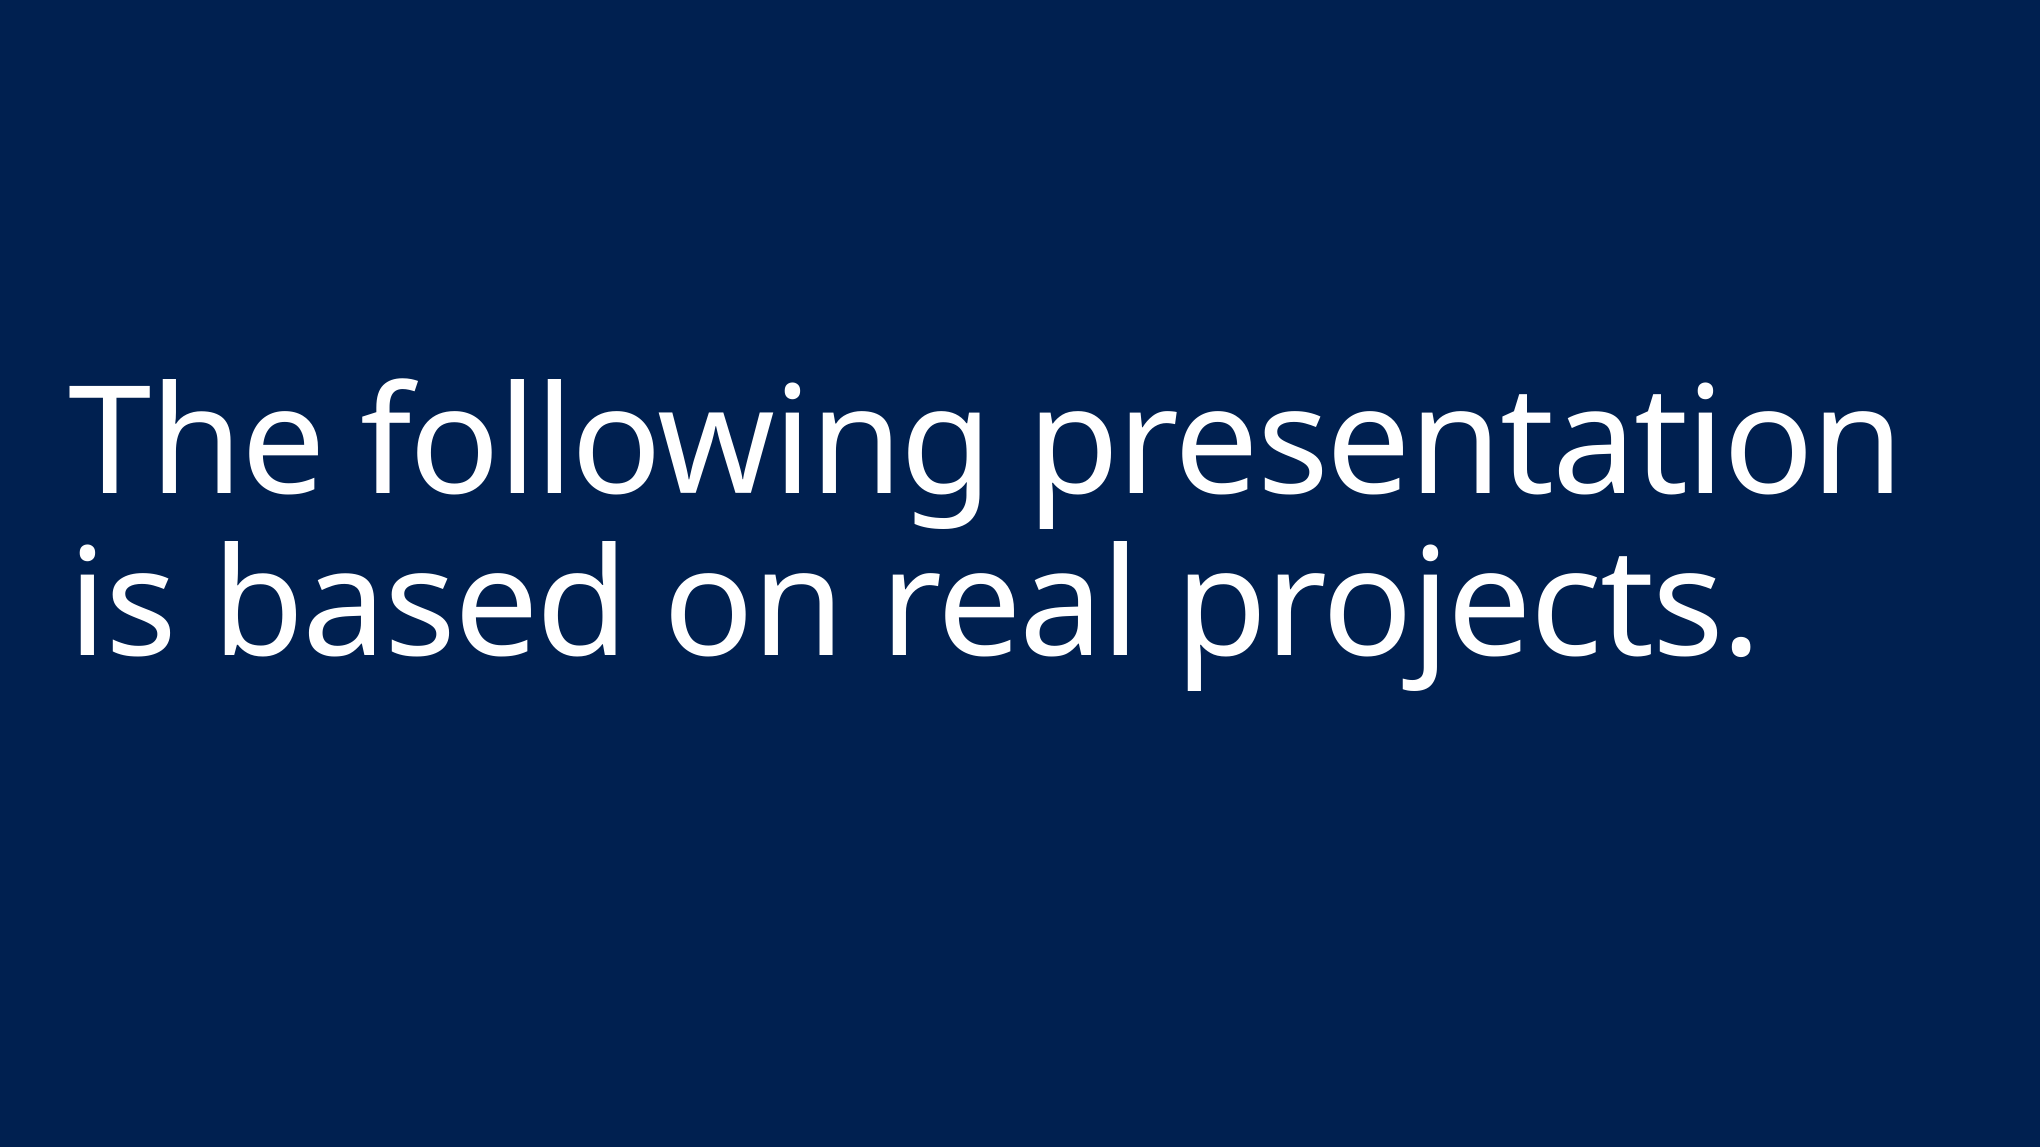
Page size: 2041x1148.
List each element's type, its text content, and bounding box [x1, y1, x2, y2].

title The following presentation is based on real projects. [45, 348, 1996, 707]
